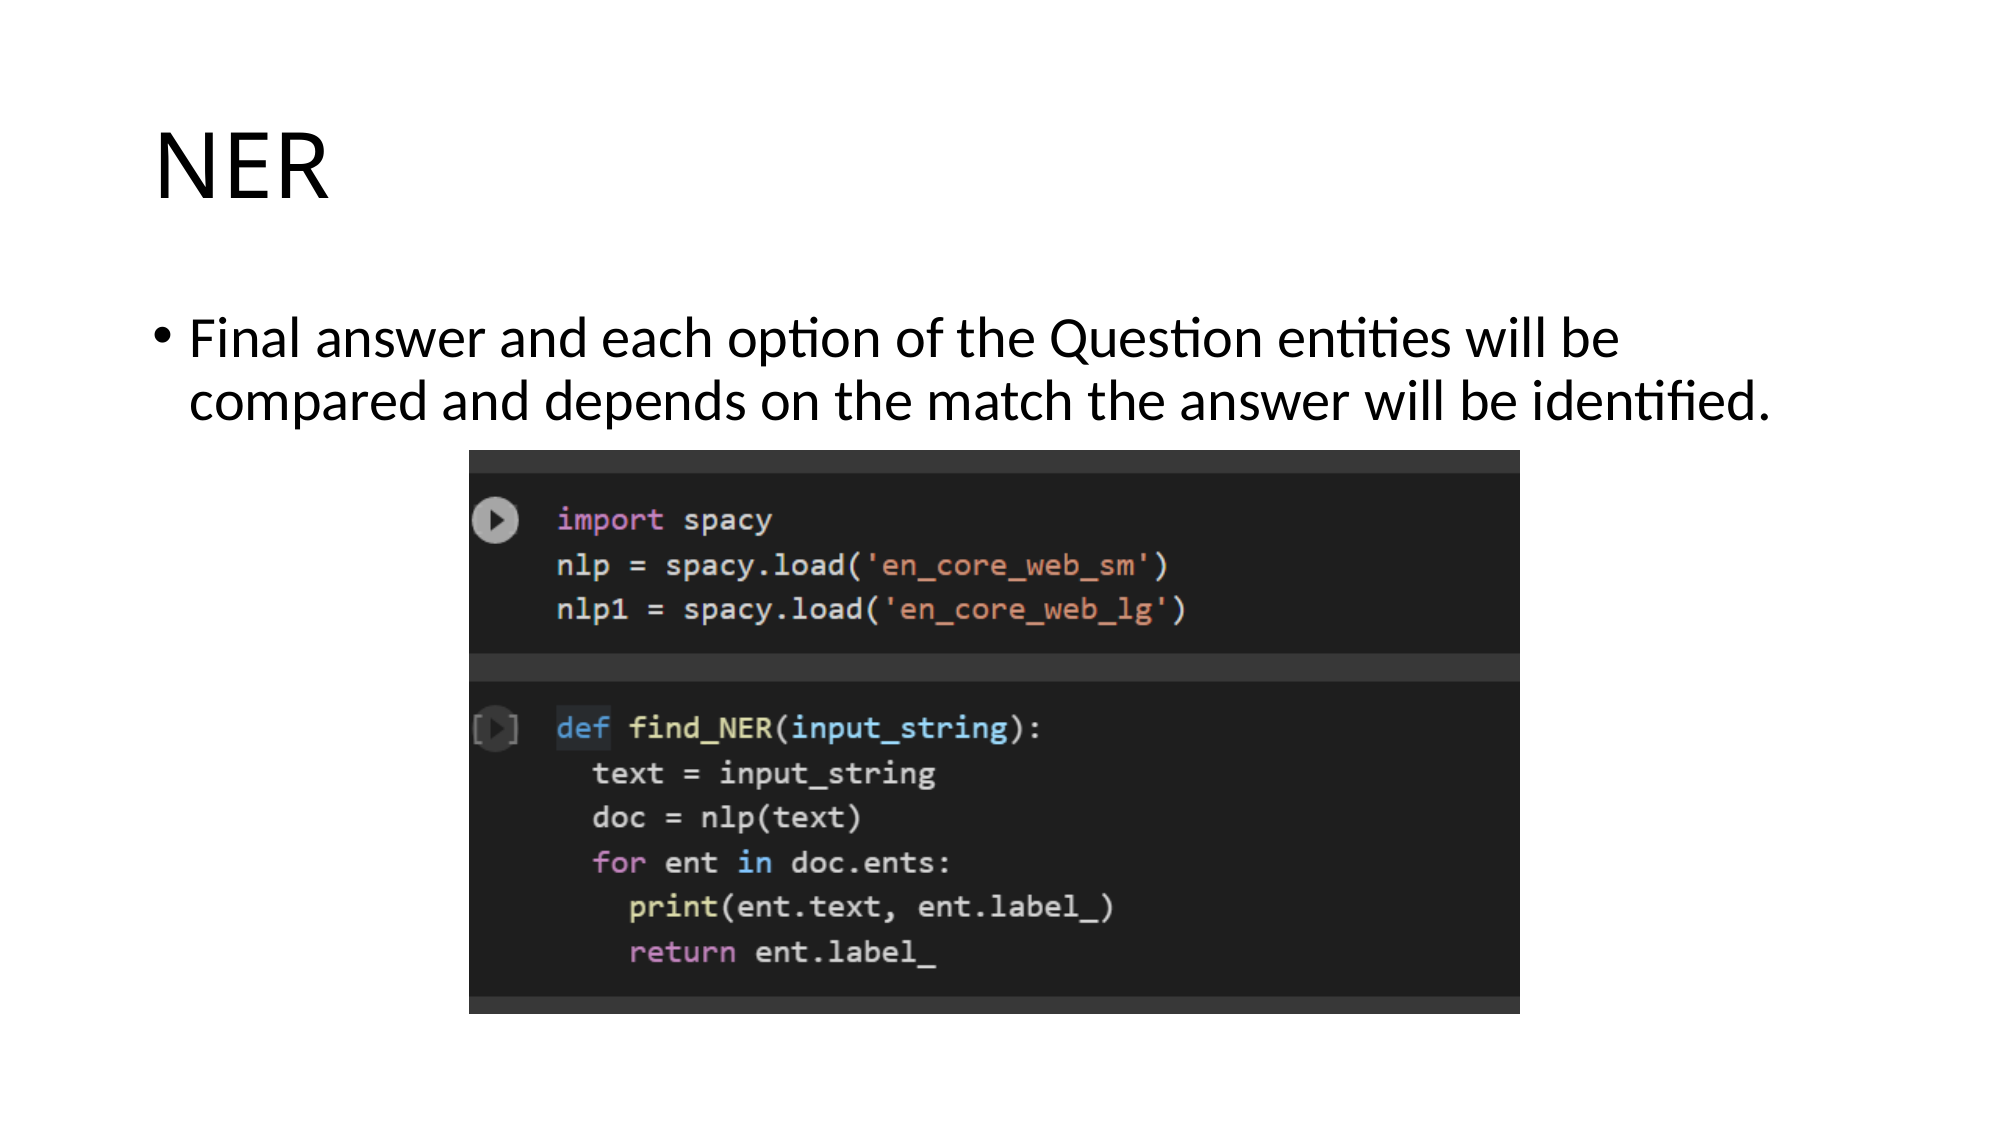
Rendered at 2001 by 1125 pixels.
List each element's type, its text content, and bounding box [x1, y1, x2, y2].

list Final answer and each option of the Question entities will be compared and depends on the match the answer will be identified. [137, 299, 1863, 1014]
picture [469, 450, 1520, 1014]
title NER [137, 59, 1863, 278]
